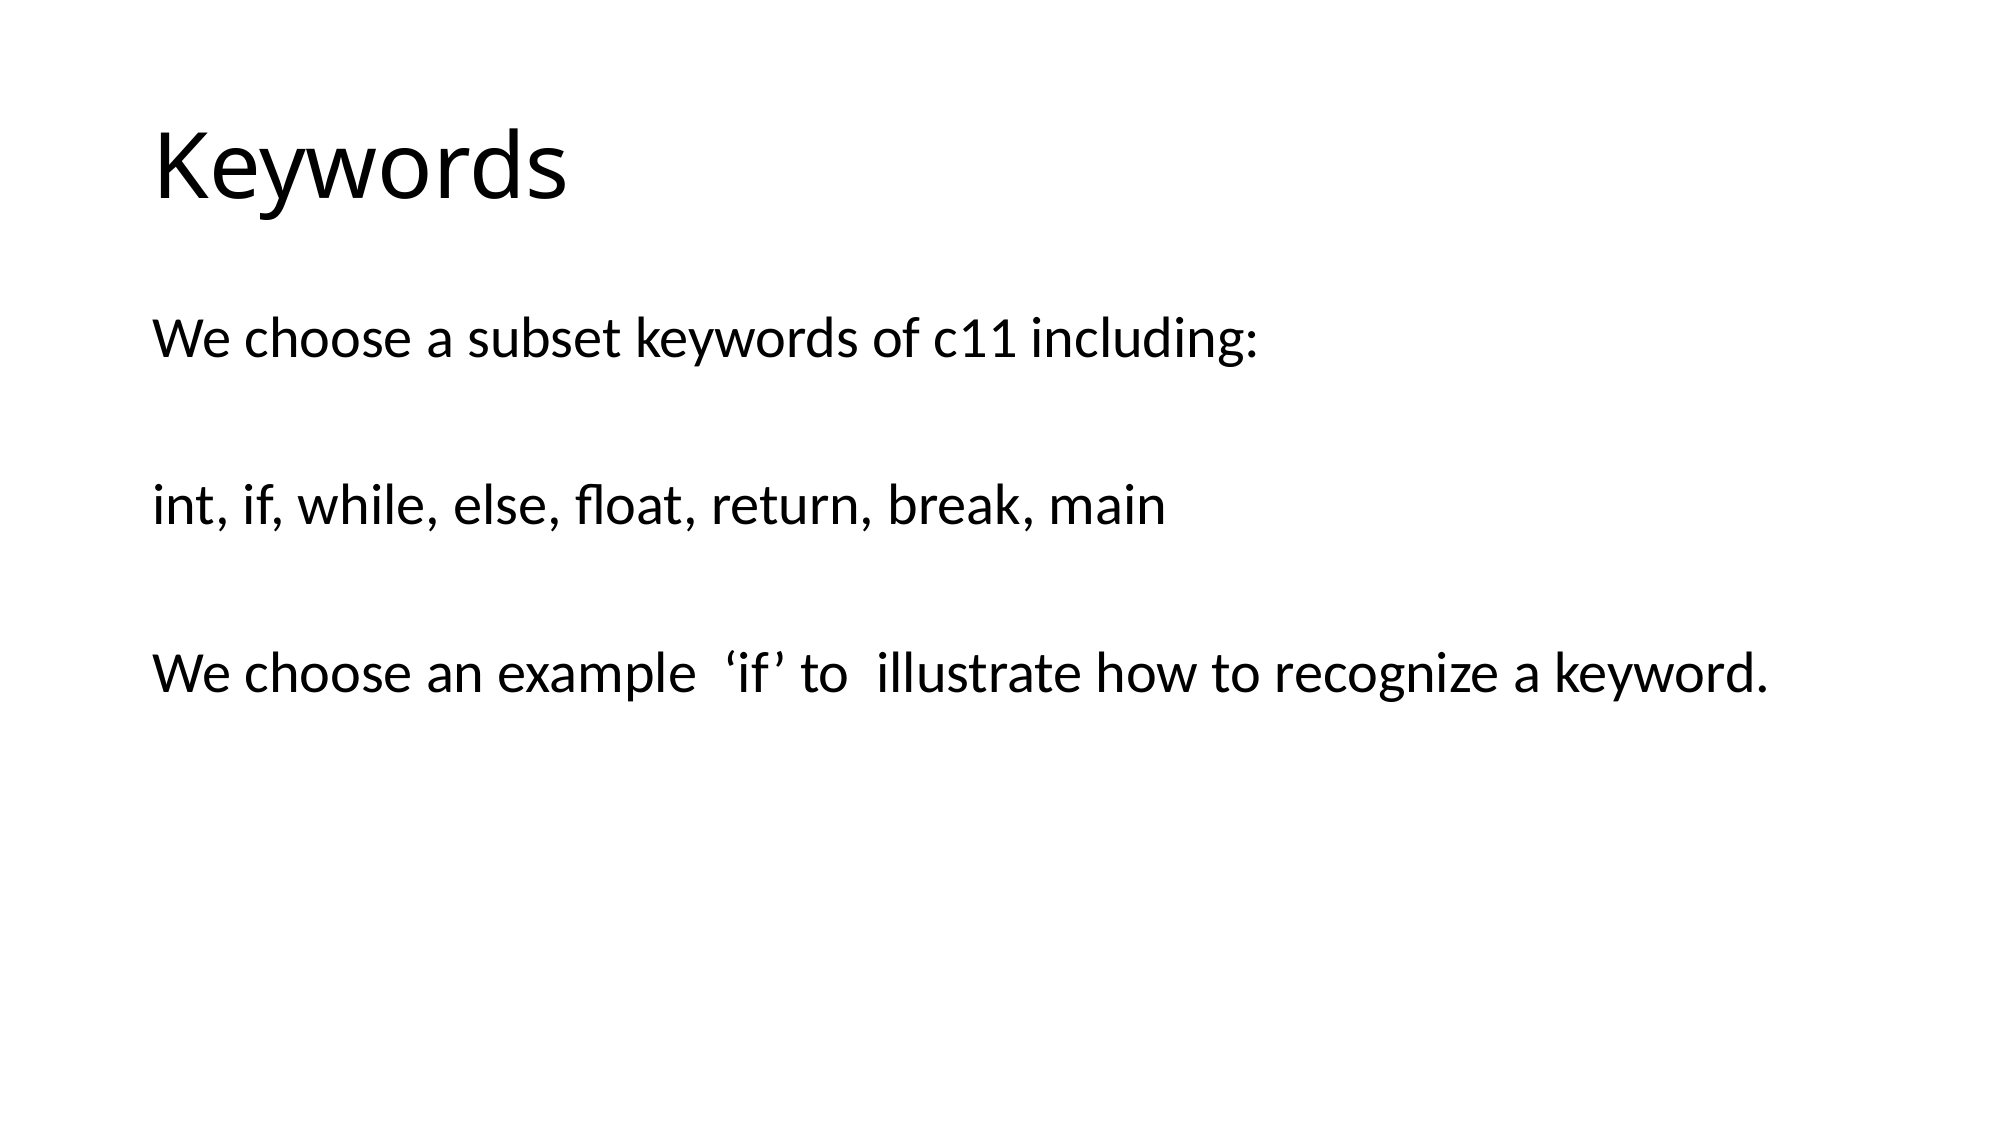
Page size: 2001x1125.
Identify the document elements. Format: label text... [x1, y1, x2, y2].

title Keywords [137, 59, 1863, 278]
list We choose a subset keywords of c11 including: int, if, while, else, float, return, break, main We choose an example ‘if’ to illustrate how to recognize a keyword. [137, 299, 1863, 1014]
